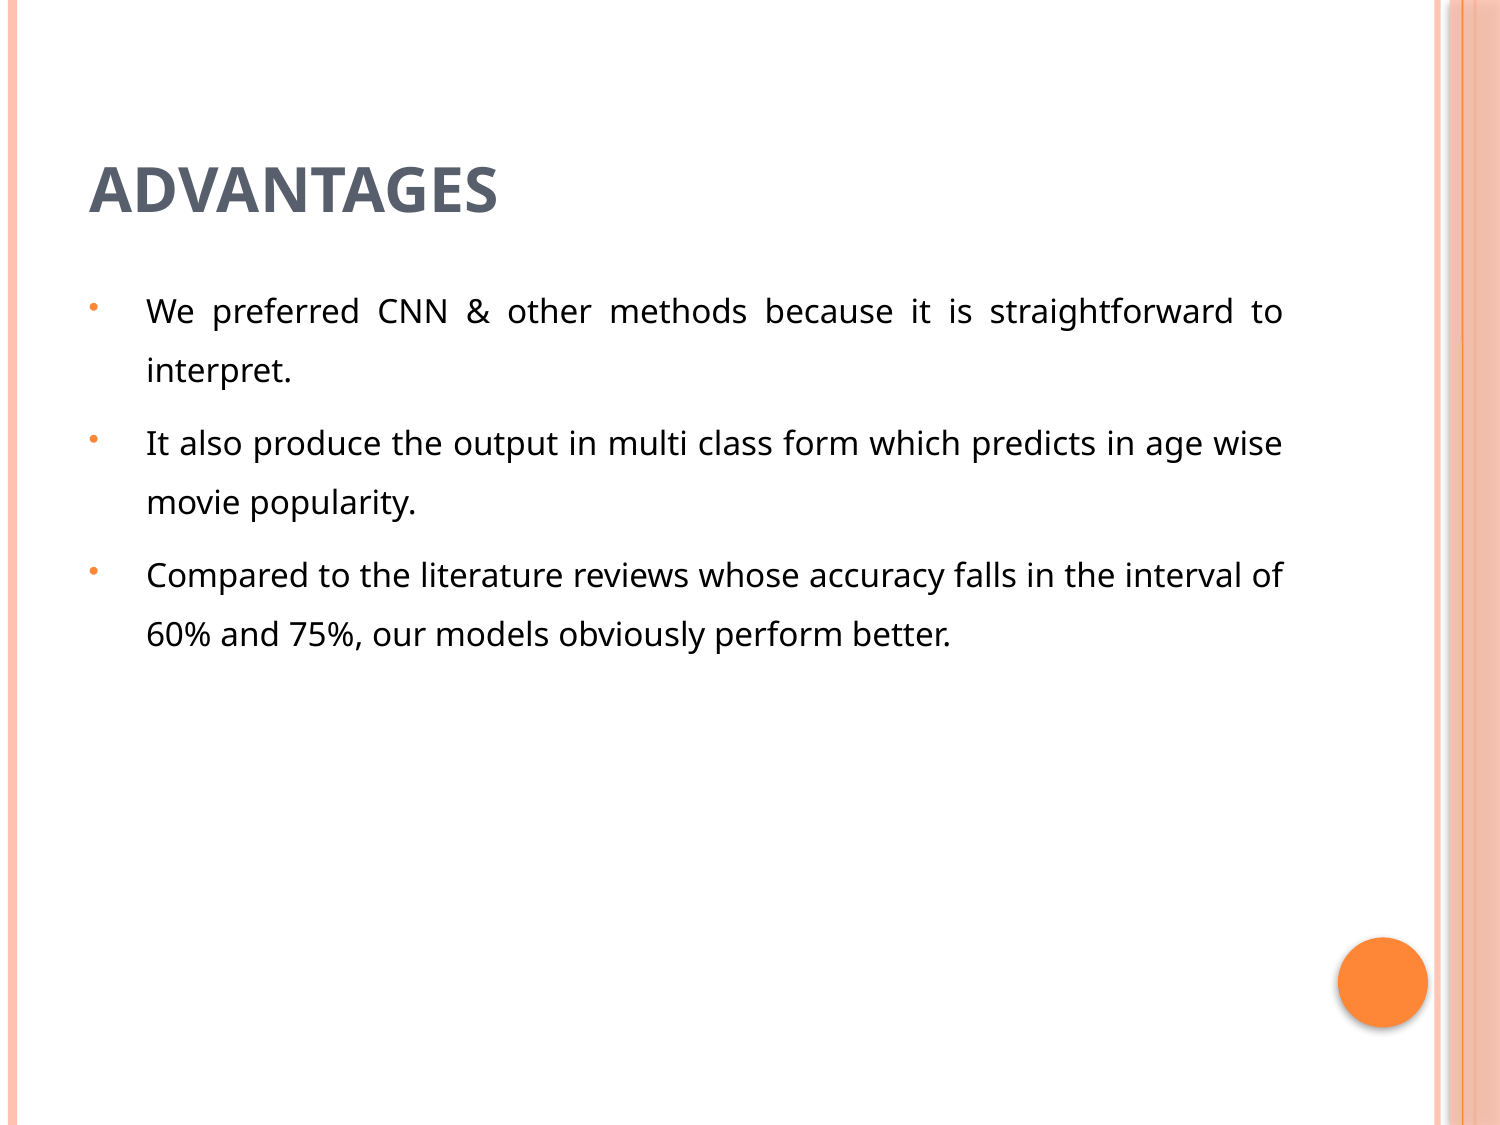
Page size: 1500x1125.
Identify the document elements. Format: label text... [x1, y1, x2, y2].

list We preferred CNN & other methods because it is straightforward to interpret. It also produce the output in multi class form which predicts in age wise movie popularity. Compared to the literature reviews whose accuracy falls in the interval of 60% and 75%, our models obviously perform better. [75, 262, 1300, 1062]
title Advantages [75, 45, 1300, 233]
